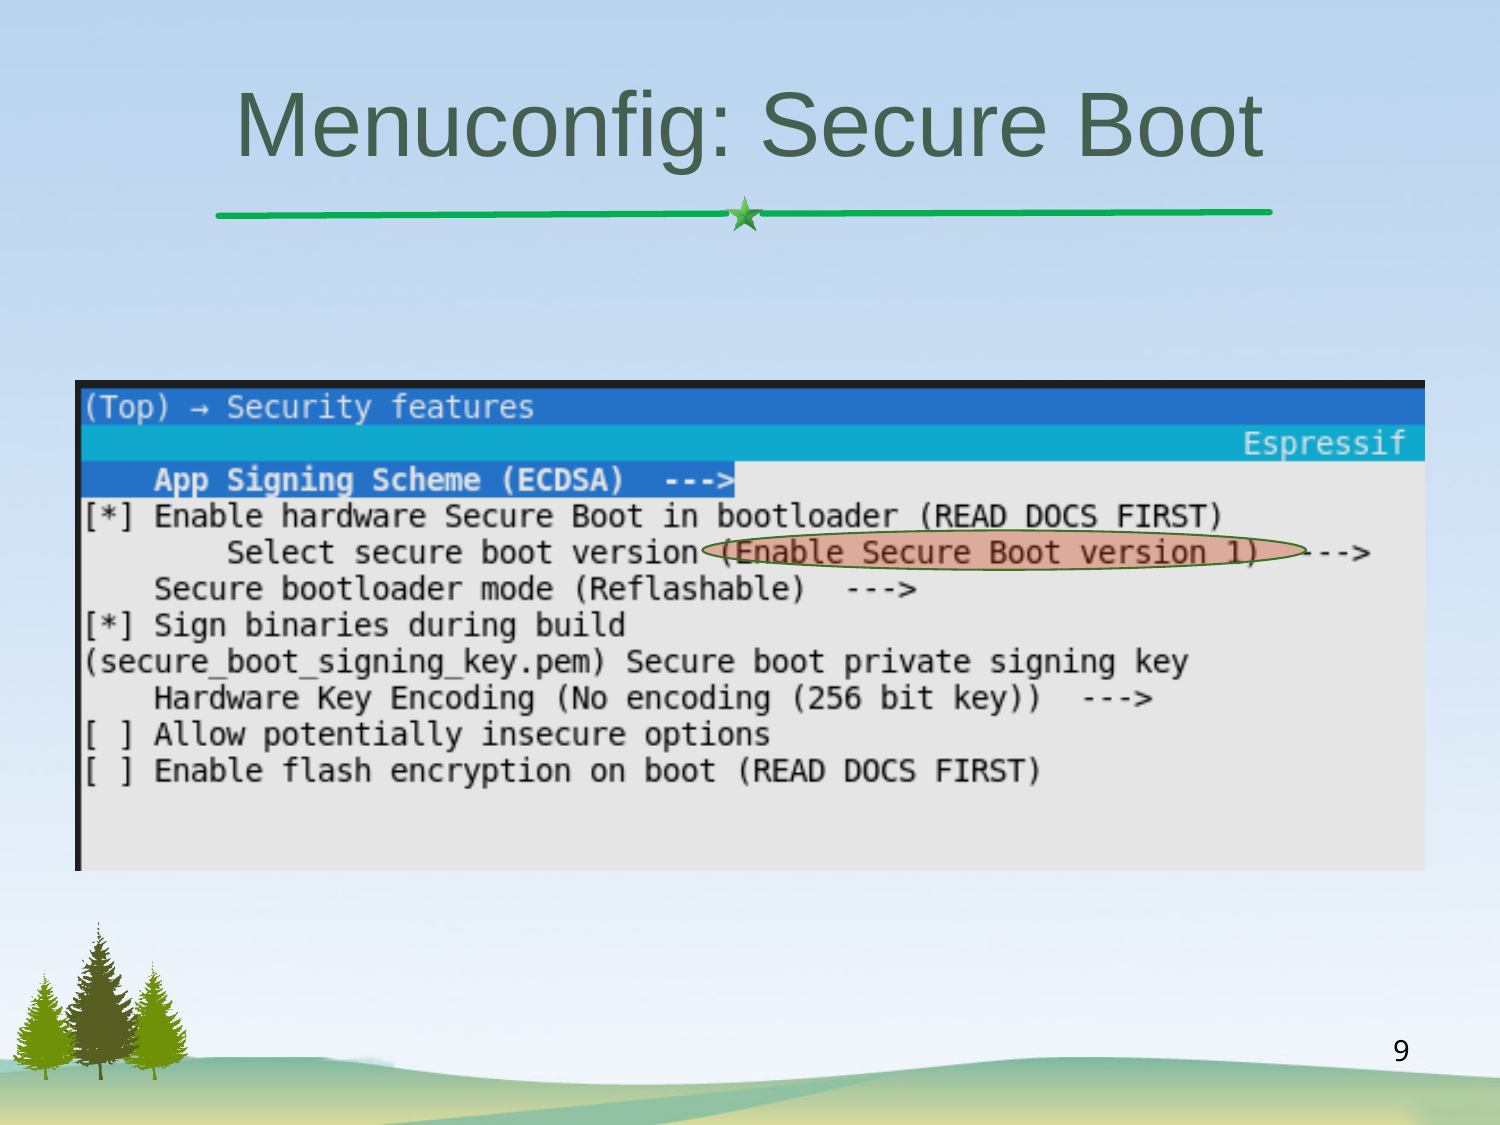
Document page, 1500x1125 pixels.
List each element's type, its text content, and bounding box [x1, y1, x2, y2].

title Menuconfig: Secure Boot [75, 30, 1425, 209]
slide_number 9 [1074, 1024, 1425, 1103]
picture [0, 0, 1500, 1125]
